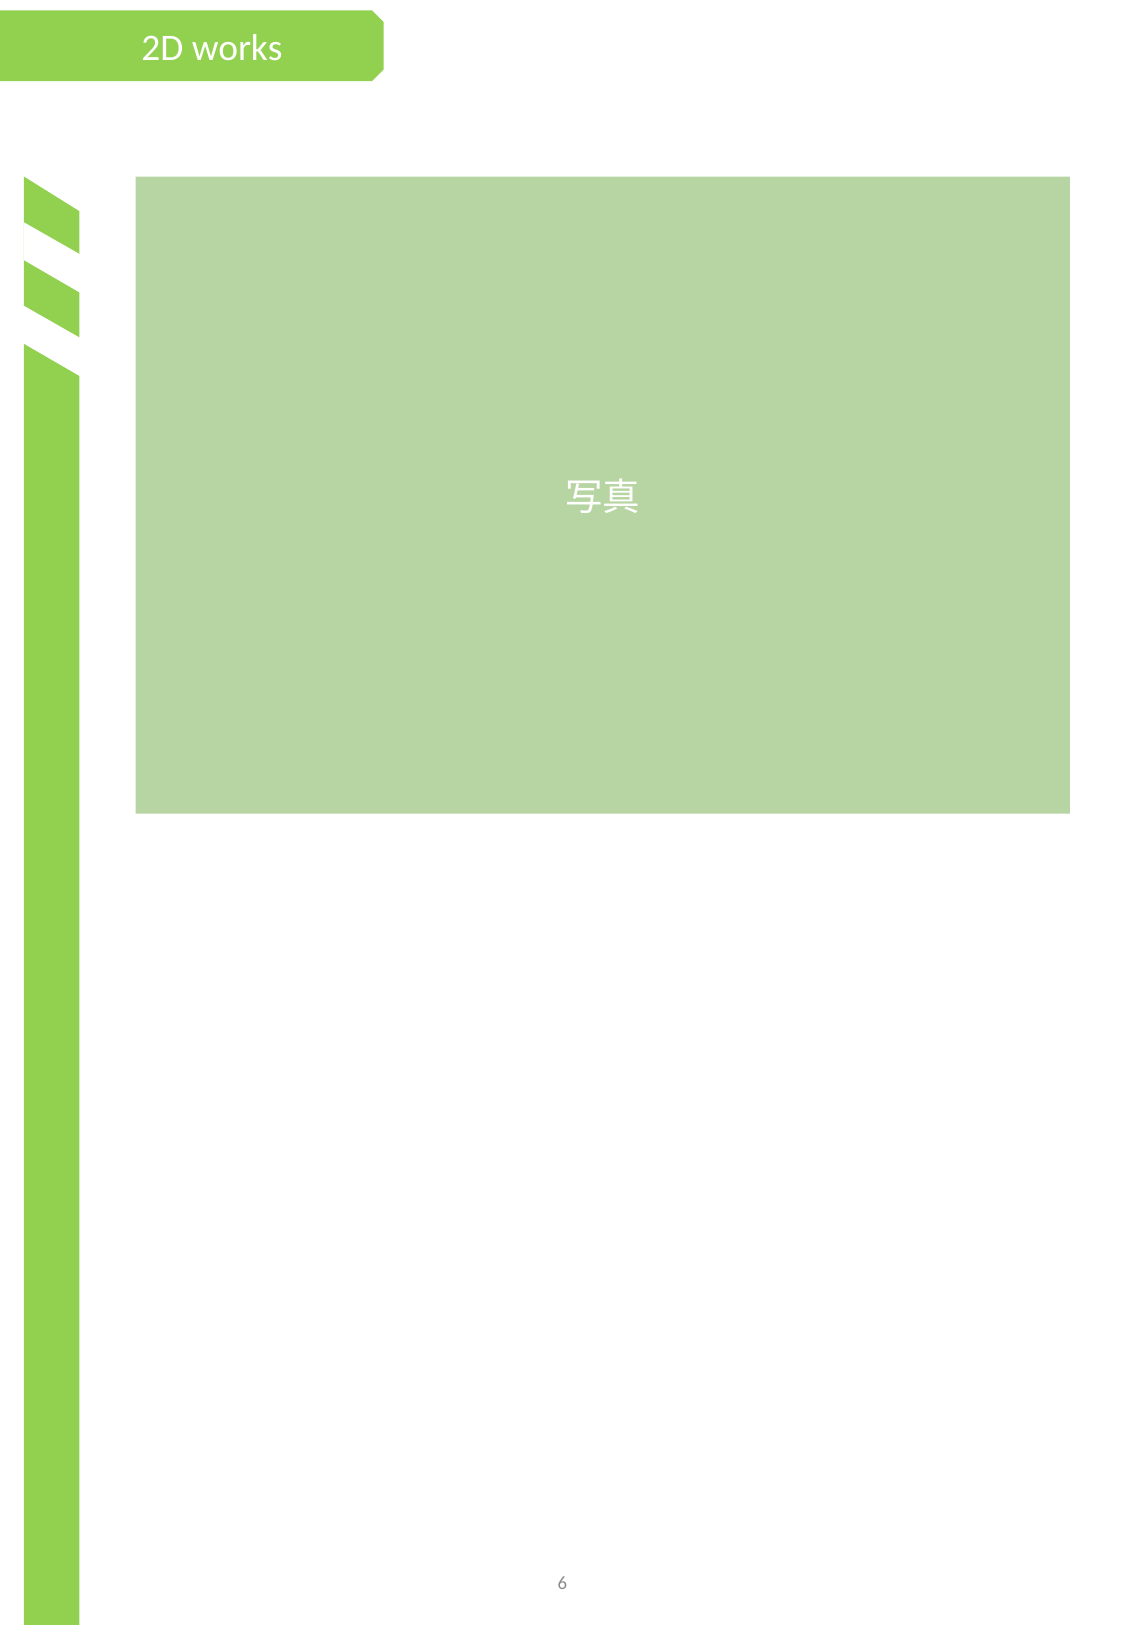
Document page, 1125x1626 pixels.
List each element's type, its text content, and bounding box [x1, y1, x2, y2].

text_box [18, 301, 95, 380]
text_box [22, 220, 100, 299]
slide_number 6 [435, 1538, 689, 1625]
text_box [22, 261, 81, 336]
text_box 写真 [135, 176, 1070, 814]
text_box [22, 345, 81, 1625]
text_box 2D works [0, 8, 386, 83]
text_box [22, 174, 81, 253]
